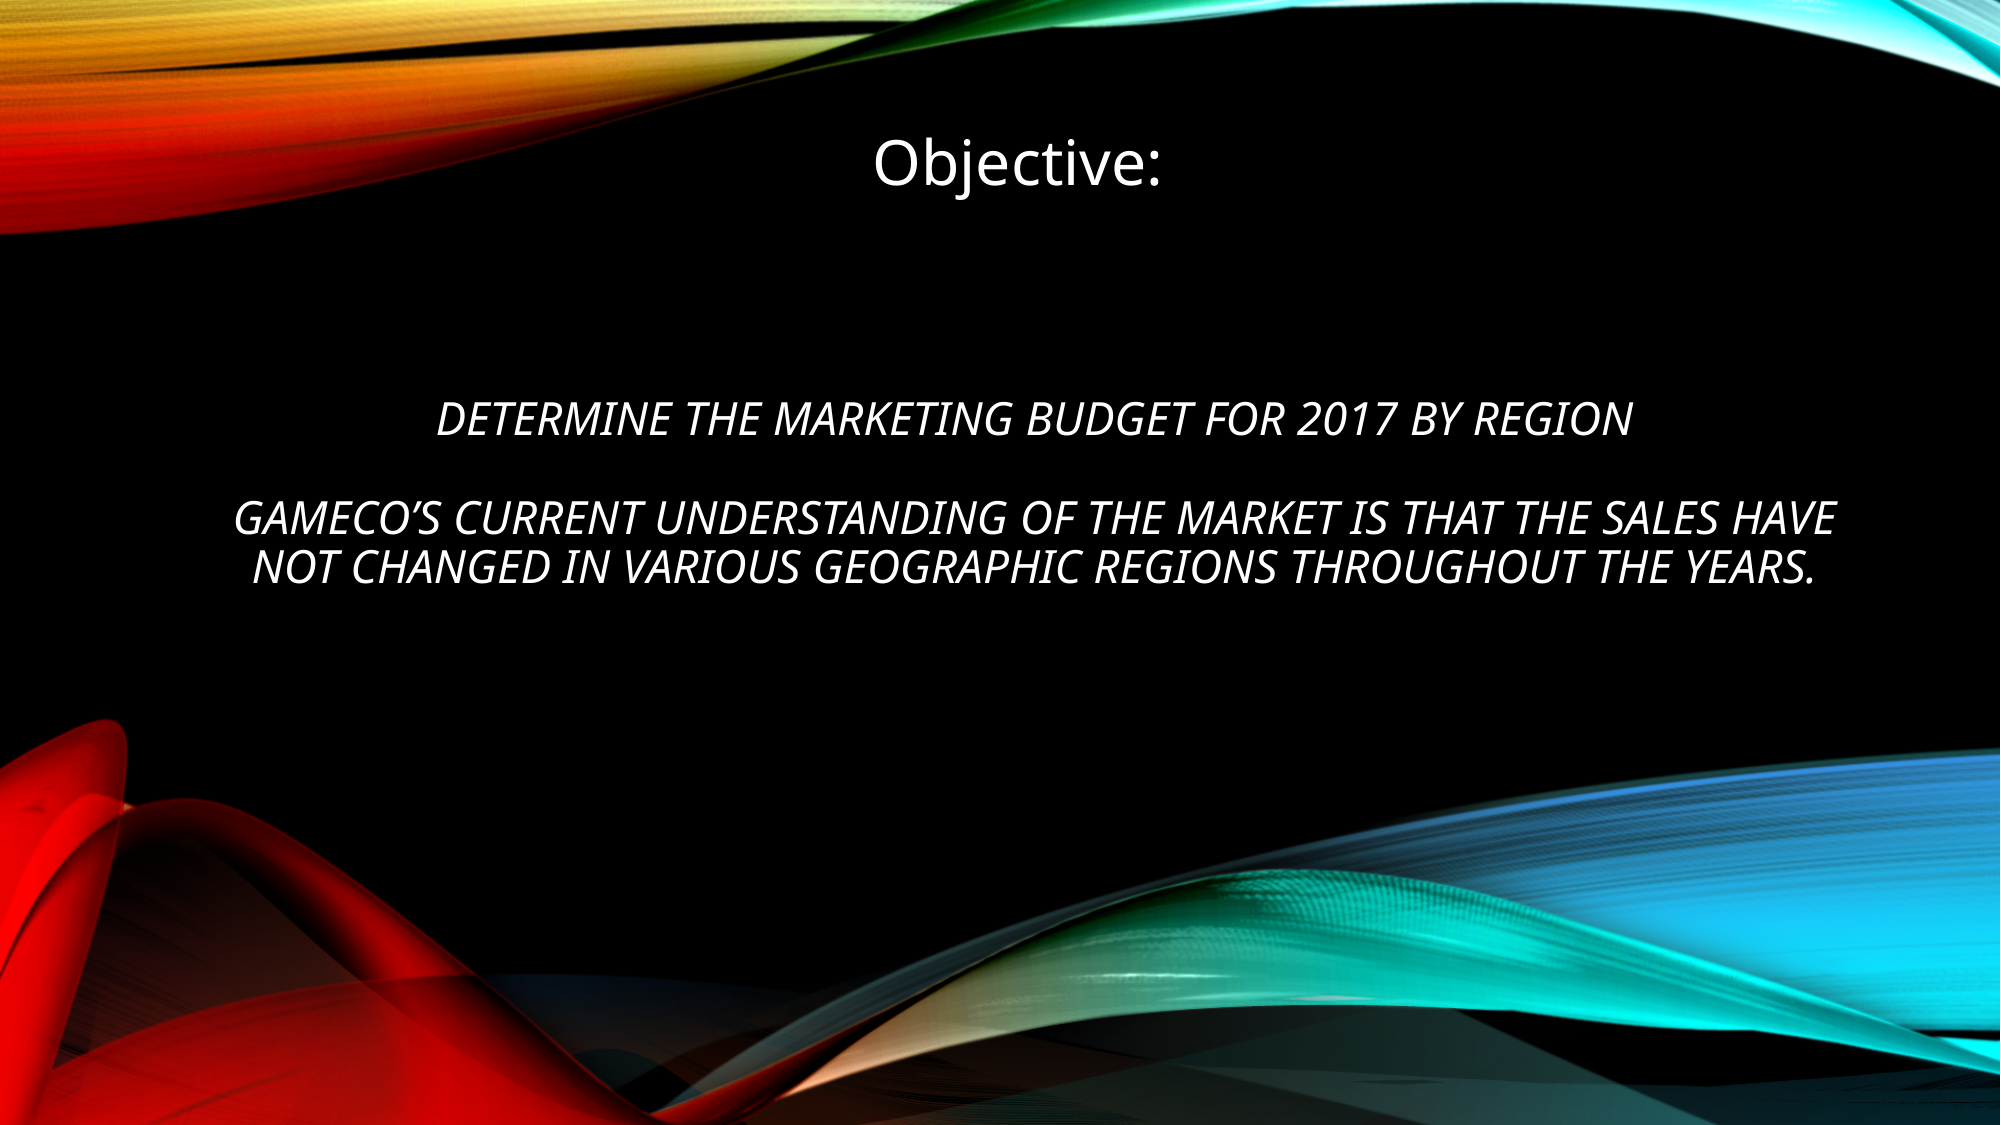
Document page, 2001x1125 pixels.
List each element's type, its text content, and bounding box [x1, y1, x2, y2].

picture [0, 717, 2000, 1125]
title determine the marketing budget for 2017 by region GameCo’s current understanding of the market is that the sales have not changed in various geographic regions throughout the years. [209, 175, 1860, 815]
picture [0, 0, 2000, 237]
subtitle Objective: [193, 123, 1844, 312]
